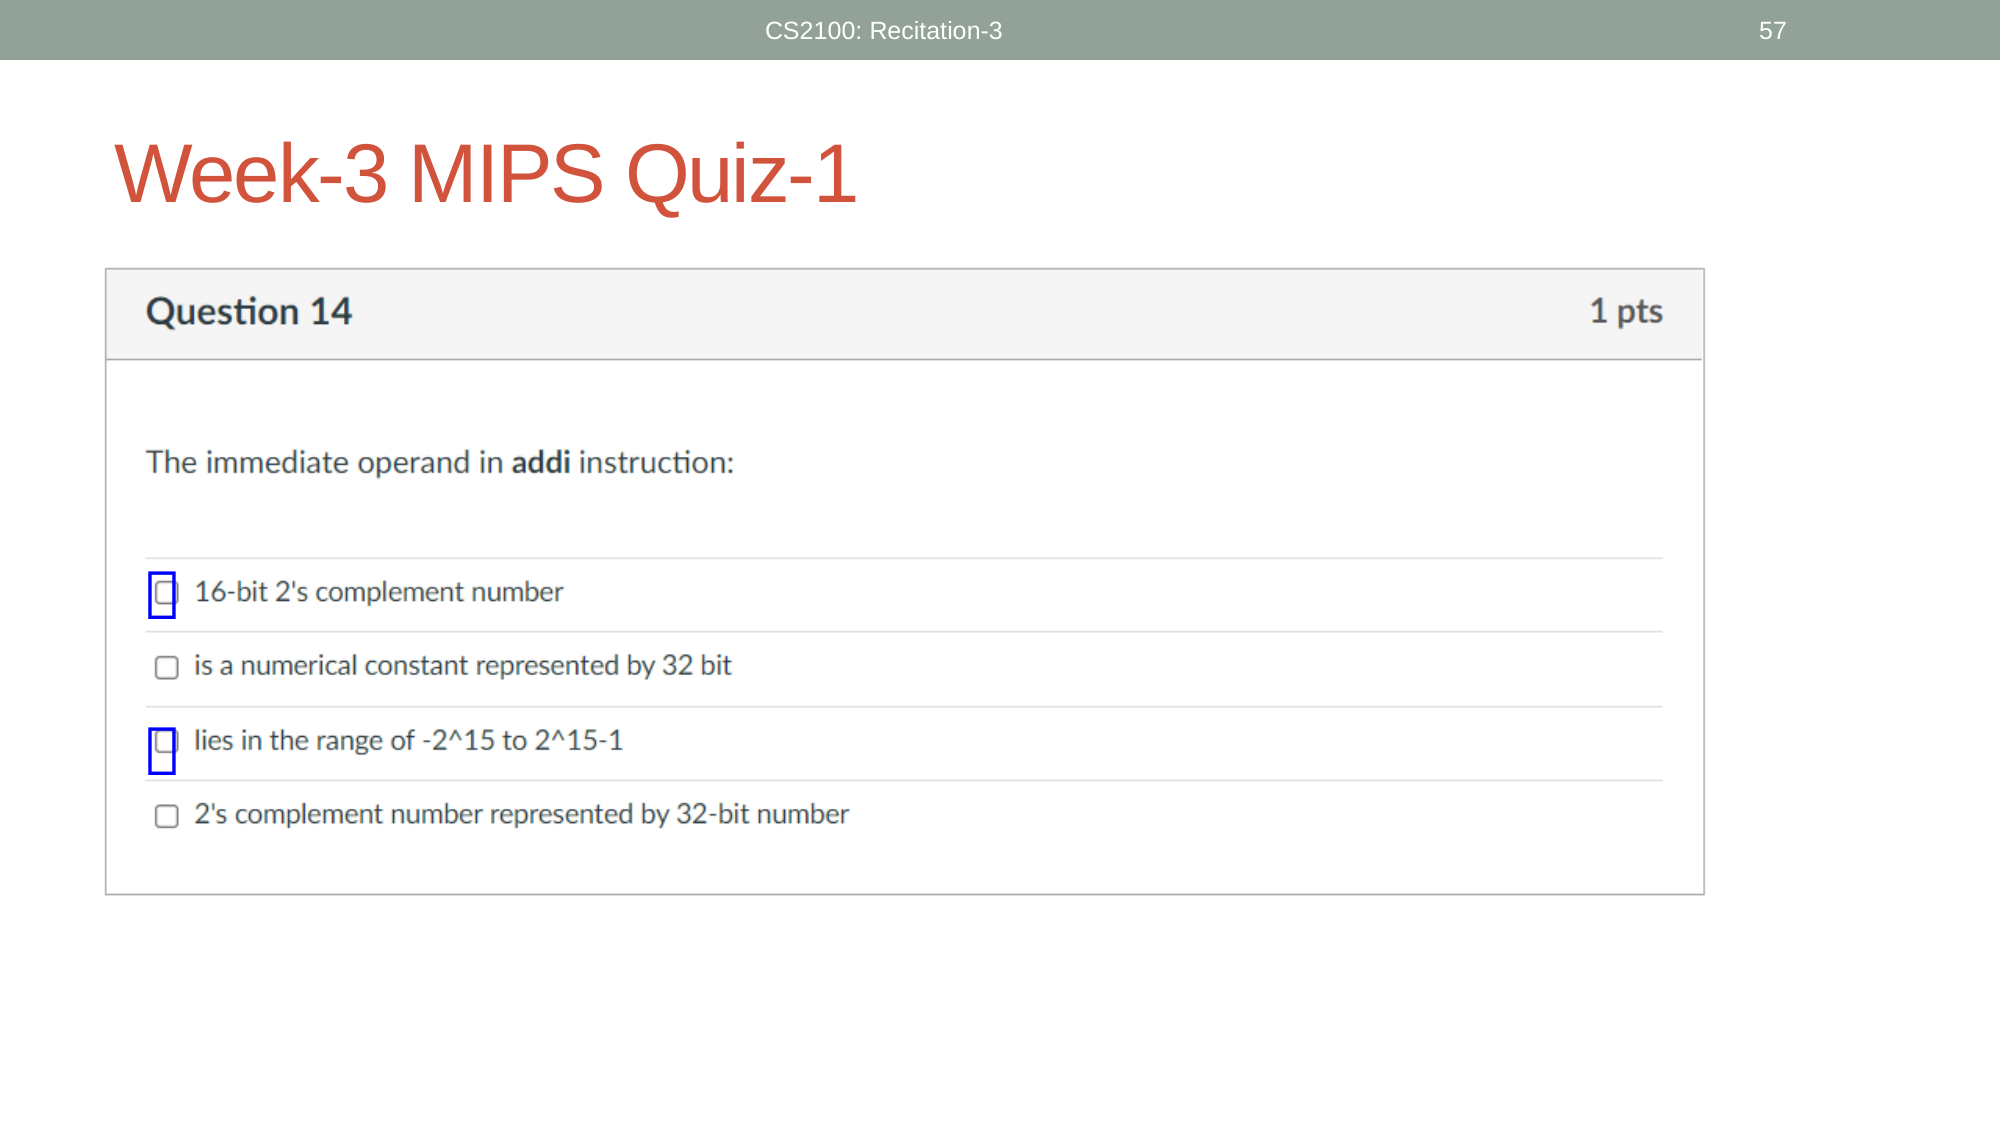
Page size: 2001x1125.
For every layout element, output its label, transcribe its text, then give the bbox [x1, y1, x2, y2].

picture [99, 262, 1713, 905]
footer CS2100: Recitation-3 [750, 3, 1650, 57]
title Week-3 MIPS Quiz-1 [99, 87, 1900, 250]
slide_number 57 [1744, 3, 1900, 57]
